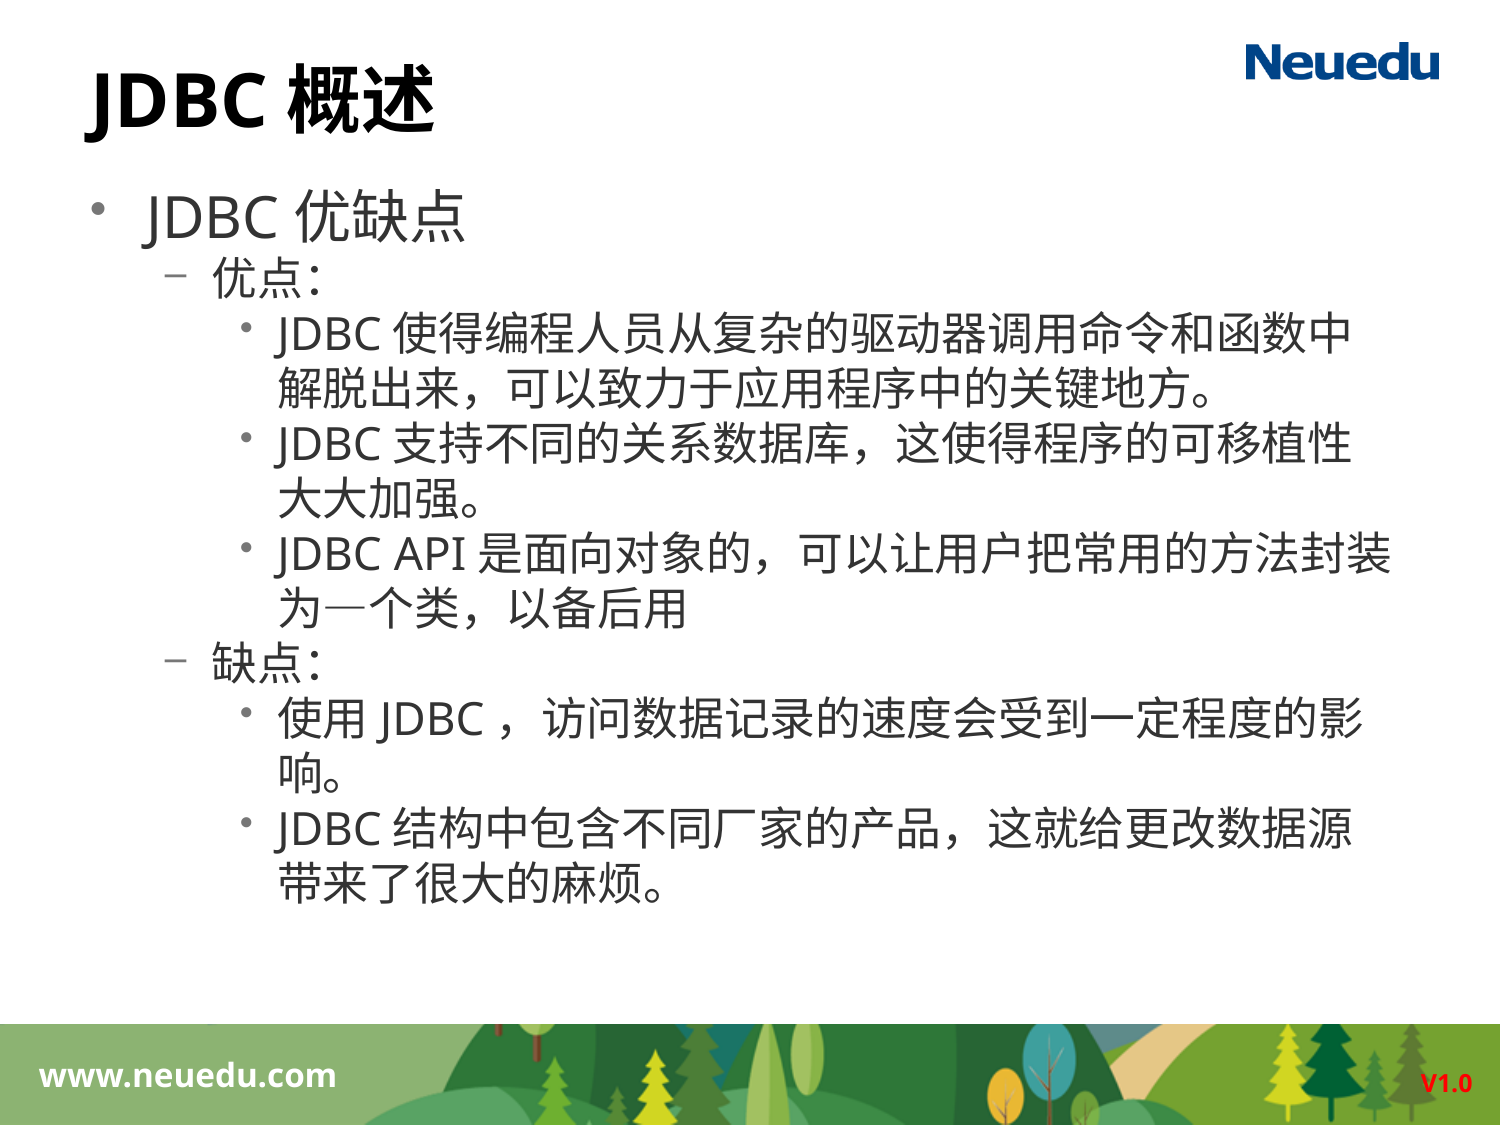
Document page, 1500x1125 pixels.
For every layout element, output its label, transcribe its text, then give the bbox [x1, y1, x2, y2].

picture [0, 1024, 1500, 1125]
title JDBC概述 [75, 45, 1425, 150]
list JDBC优缺点 优点： JDBC使得编程人员从复杂的驱动器调用命令和函数中解脱出来，可以致力于应用程序中的关键地方。 JDBC支持不同的关系数据库，这使得程序的可移植性大大加强。 JDBC API是面向对象的，可以让用户把常用的方法封装为—个类，以备后用 缺点： 使用JDBC，访问数据记录的速度会受到一定程度的影响。 JDBC结构中包含不同厂家的产品，这就给更改数据源带来了很大的麻烦。 [75, 172, 1412, 988]
picture [1246, 42, 1439, 80]
